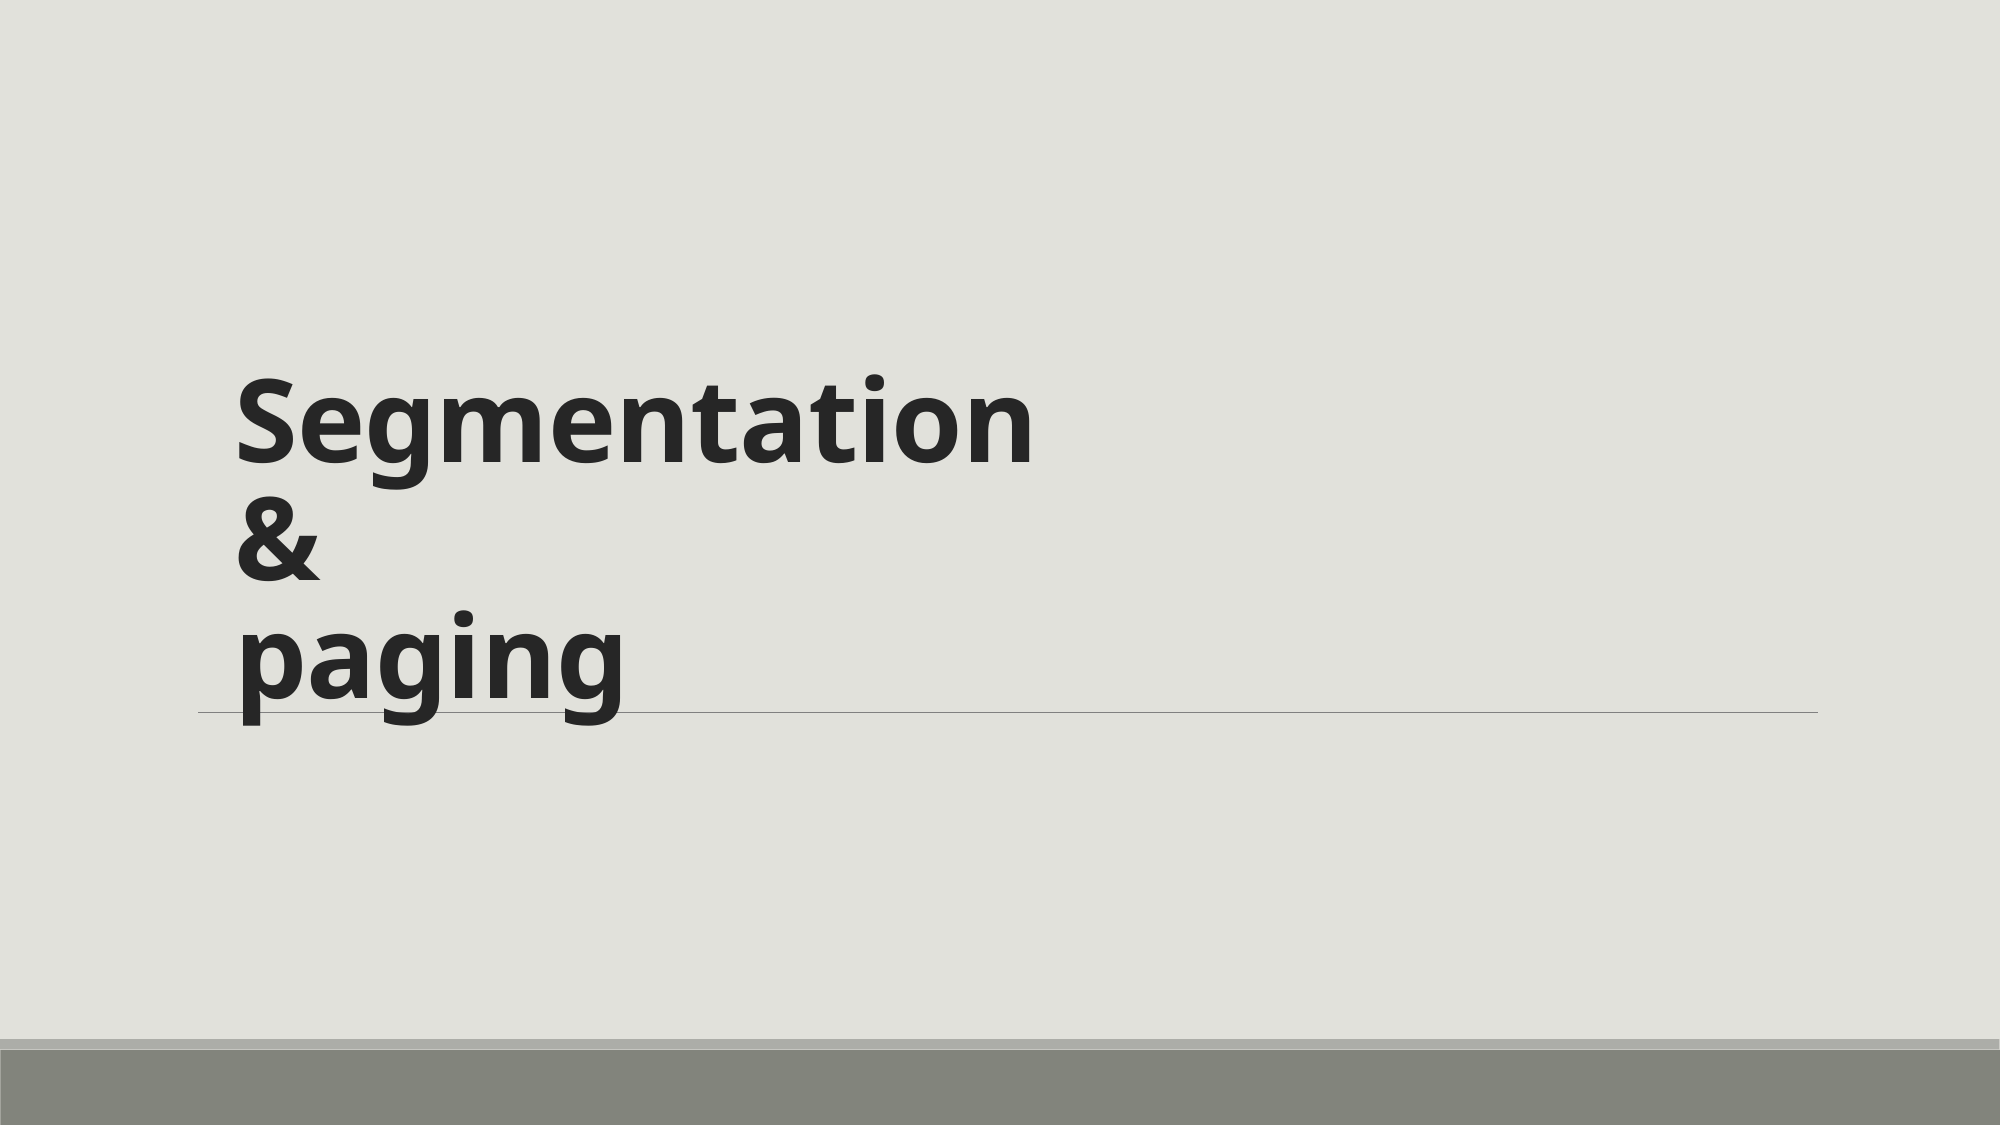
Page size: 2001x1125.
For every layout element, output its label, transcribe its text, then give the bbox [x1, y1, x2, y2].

title Segmentation & paging [219, 358, 1470, 730]
